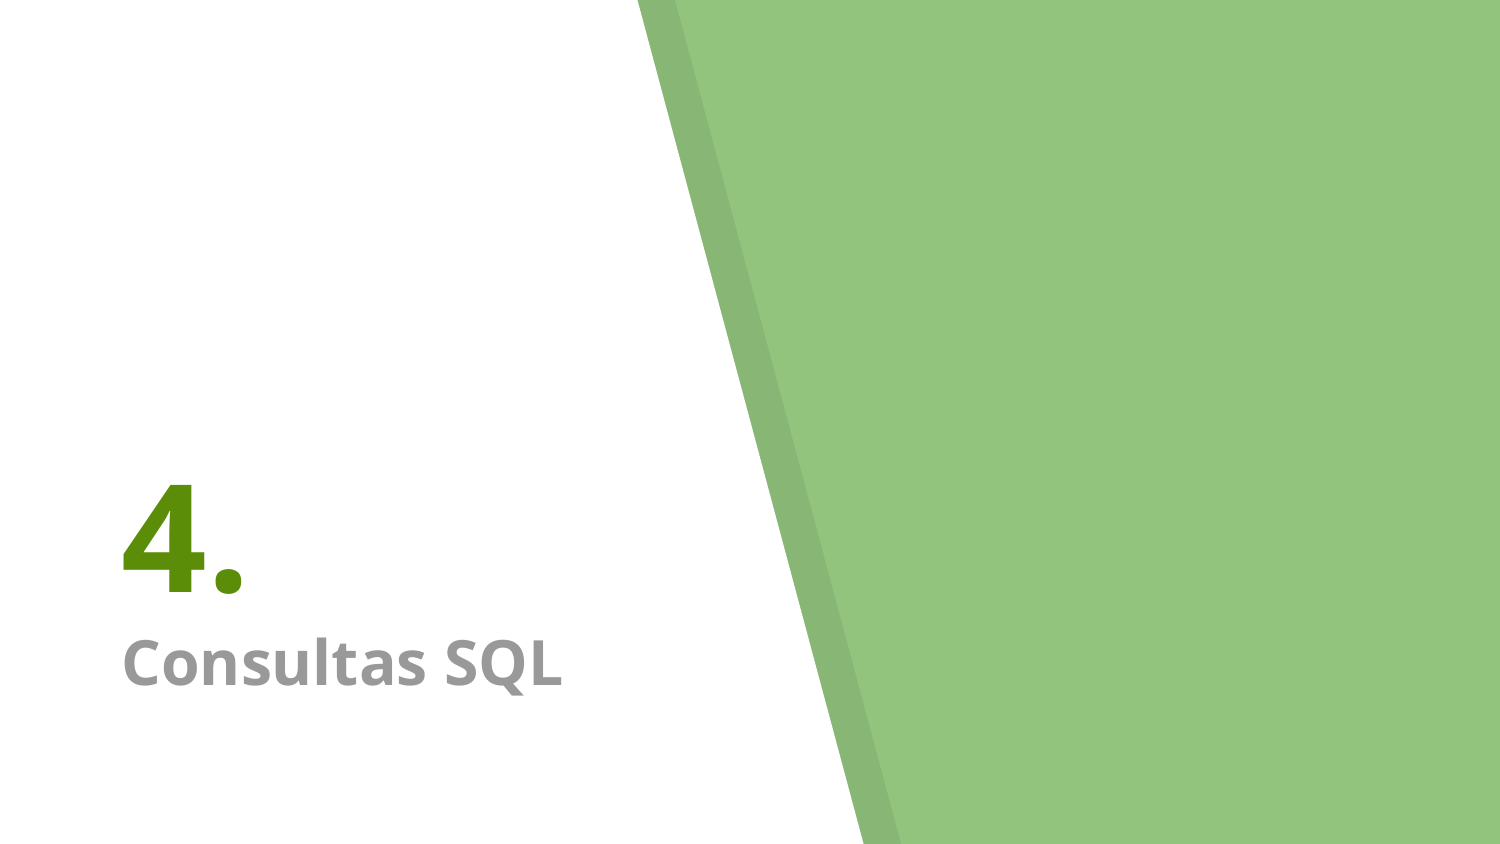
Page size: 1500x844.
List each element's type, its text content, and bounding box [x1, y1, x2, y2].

title 4. Consultas SQL [106, 222, 685, 713]
